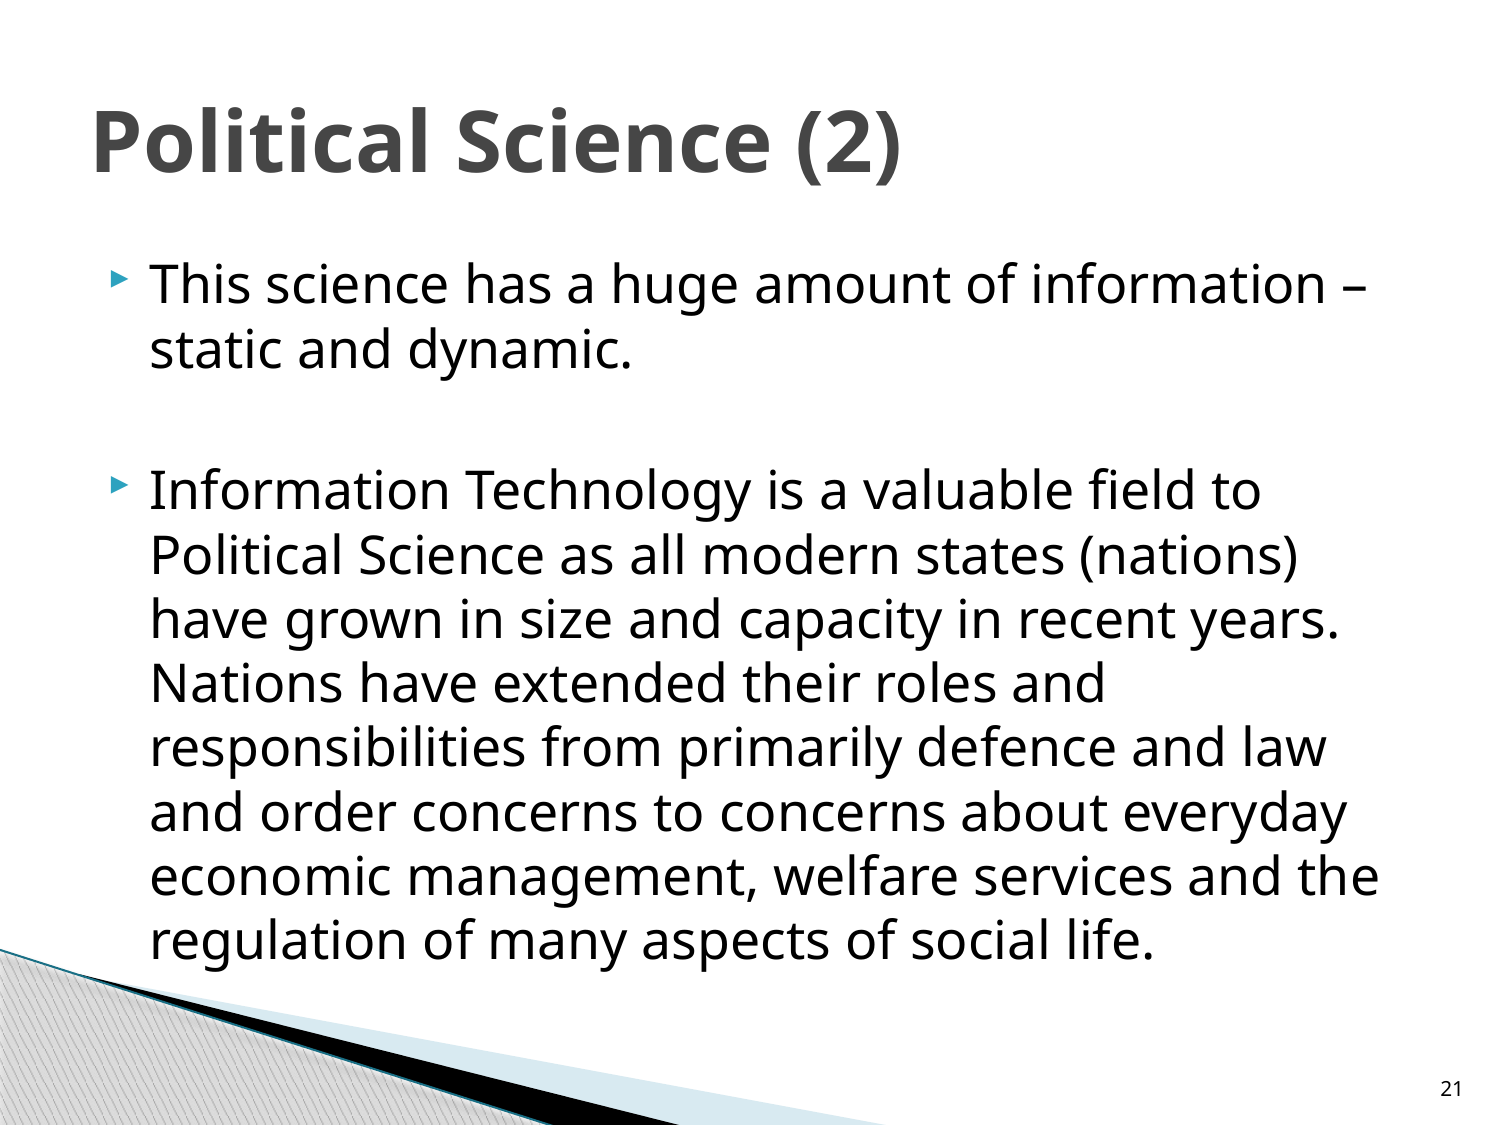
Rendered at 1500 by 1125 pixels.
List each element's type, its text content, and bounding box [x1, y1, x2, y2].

list This science has a huge amount of information – static and dynamic. Information Technology is a valuable field to Political Science as all modern states (nations) have grown in size and capacity in recent years. Nations have extended their roles and responsibilities from primarily defence and law and order concerns to concerns about everyday economic management, welfare services and the regulation of many aspects of social life. [74, 242, 1426, 986]
title Political Science (2) [75, 45, 1425, 233]
slide_number 21 [1418, 1051, 1479, 1112]
